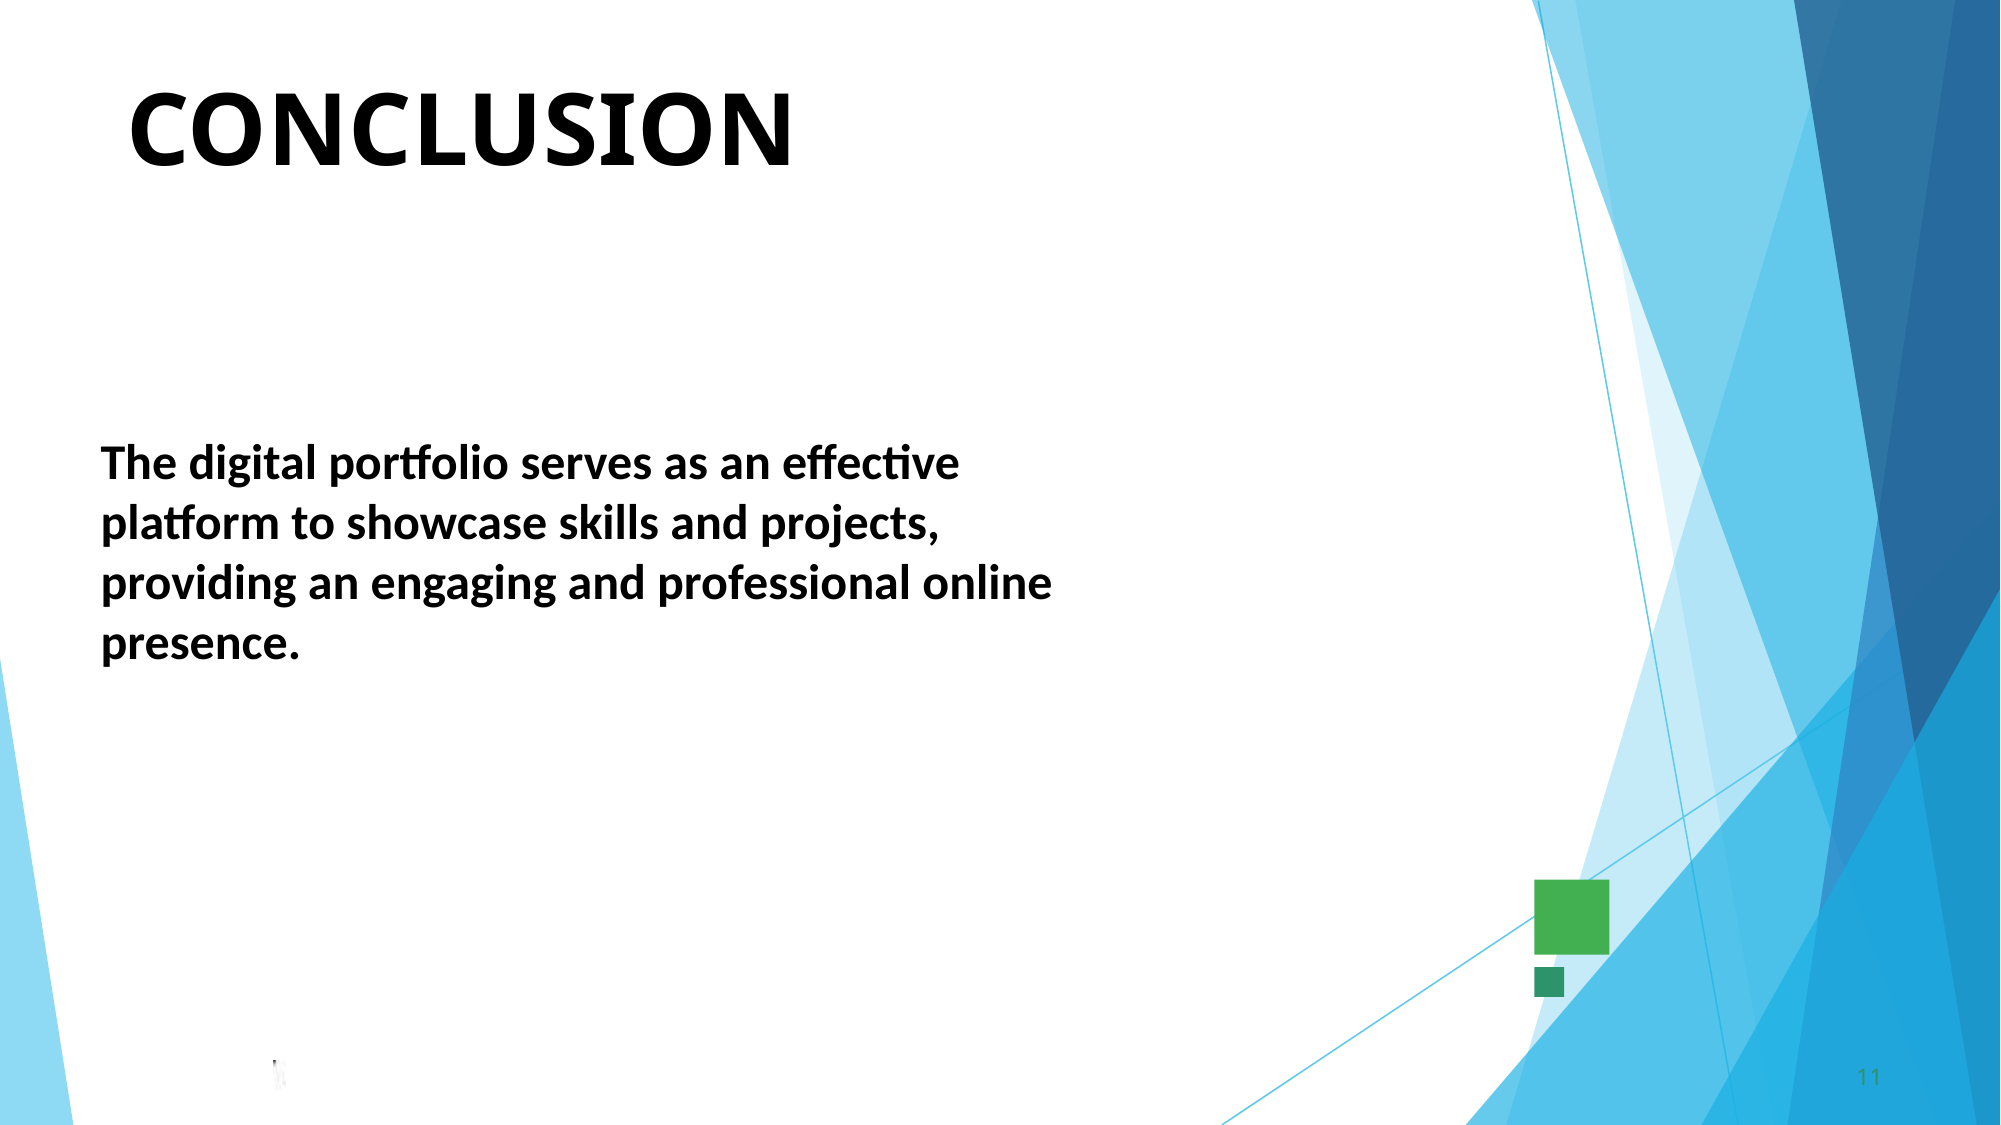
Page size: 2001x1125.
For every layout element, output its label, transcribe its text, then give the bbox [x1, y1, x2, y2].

picture [273, 1060, 287, 1091]
text_box [1534, 967, 1565, 997]
text_box 11 [1849, 1061, 1888, 1095]
title CONCLUSION [123, 63, 875, 254]
text_box [1534, 879, 1610, 955]
text_box The digital portfolio serves as an effective platform to showcase skills and projects, providing an engaging and professional online presence. [85, 421, 1086, 677]
